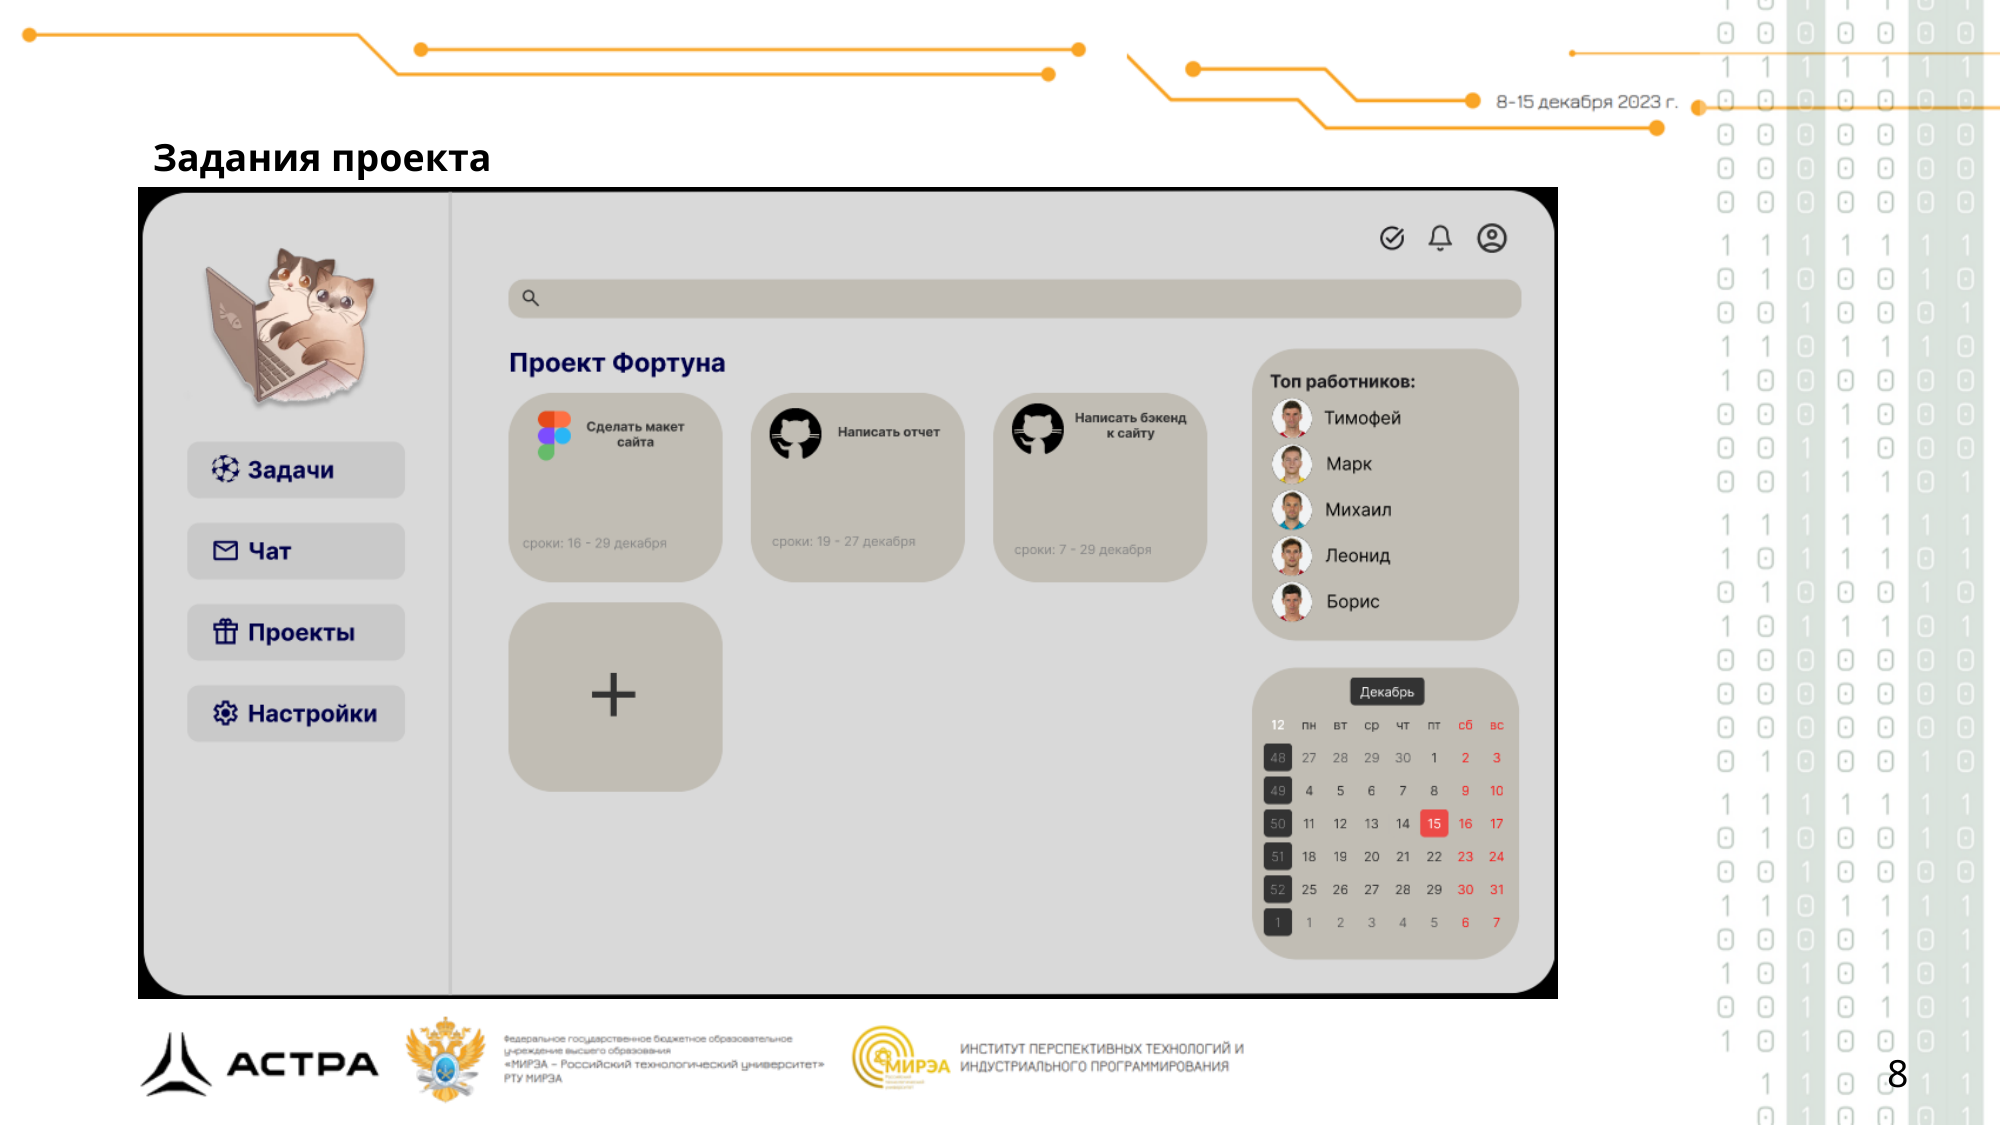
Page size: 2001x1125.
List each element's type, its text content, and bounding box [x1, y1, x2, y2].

text_box 8 [1872, 1042, 1964, 1103]
picture [0, 0, 2000, 1125]
text_box Задания проекта [138, 126, 656, 187]
